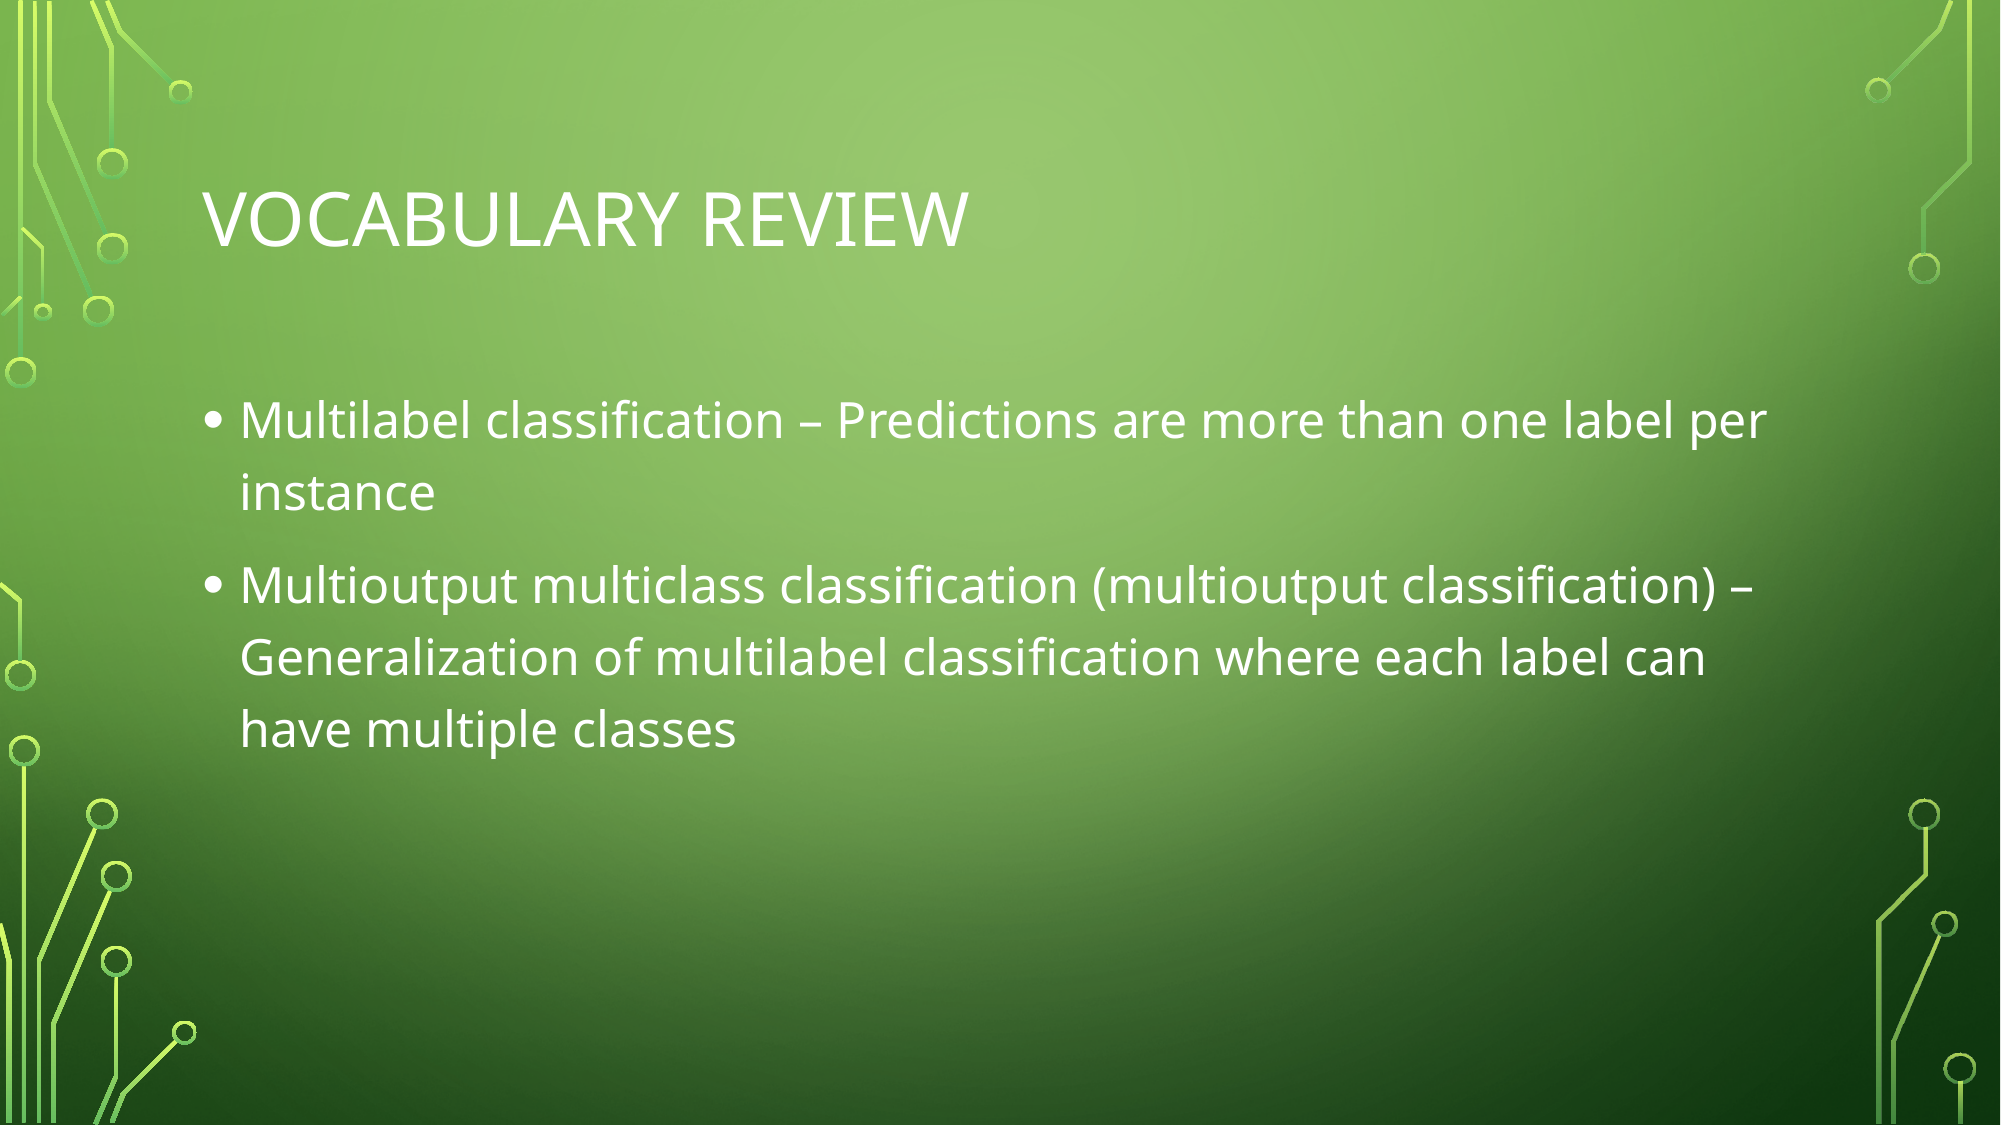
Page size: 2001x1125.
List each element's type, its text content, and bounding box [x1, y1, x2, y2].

list Multilabel classification – Predictions are more than one label per instance Multioutput multiclass classification (multioutput classification) – Generalization of multilabel classification where each label can have multiple classes [187, 369, 1813, 950]
title Vocabulary review [187, 101, 1813, 344]
